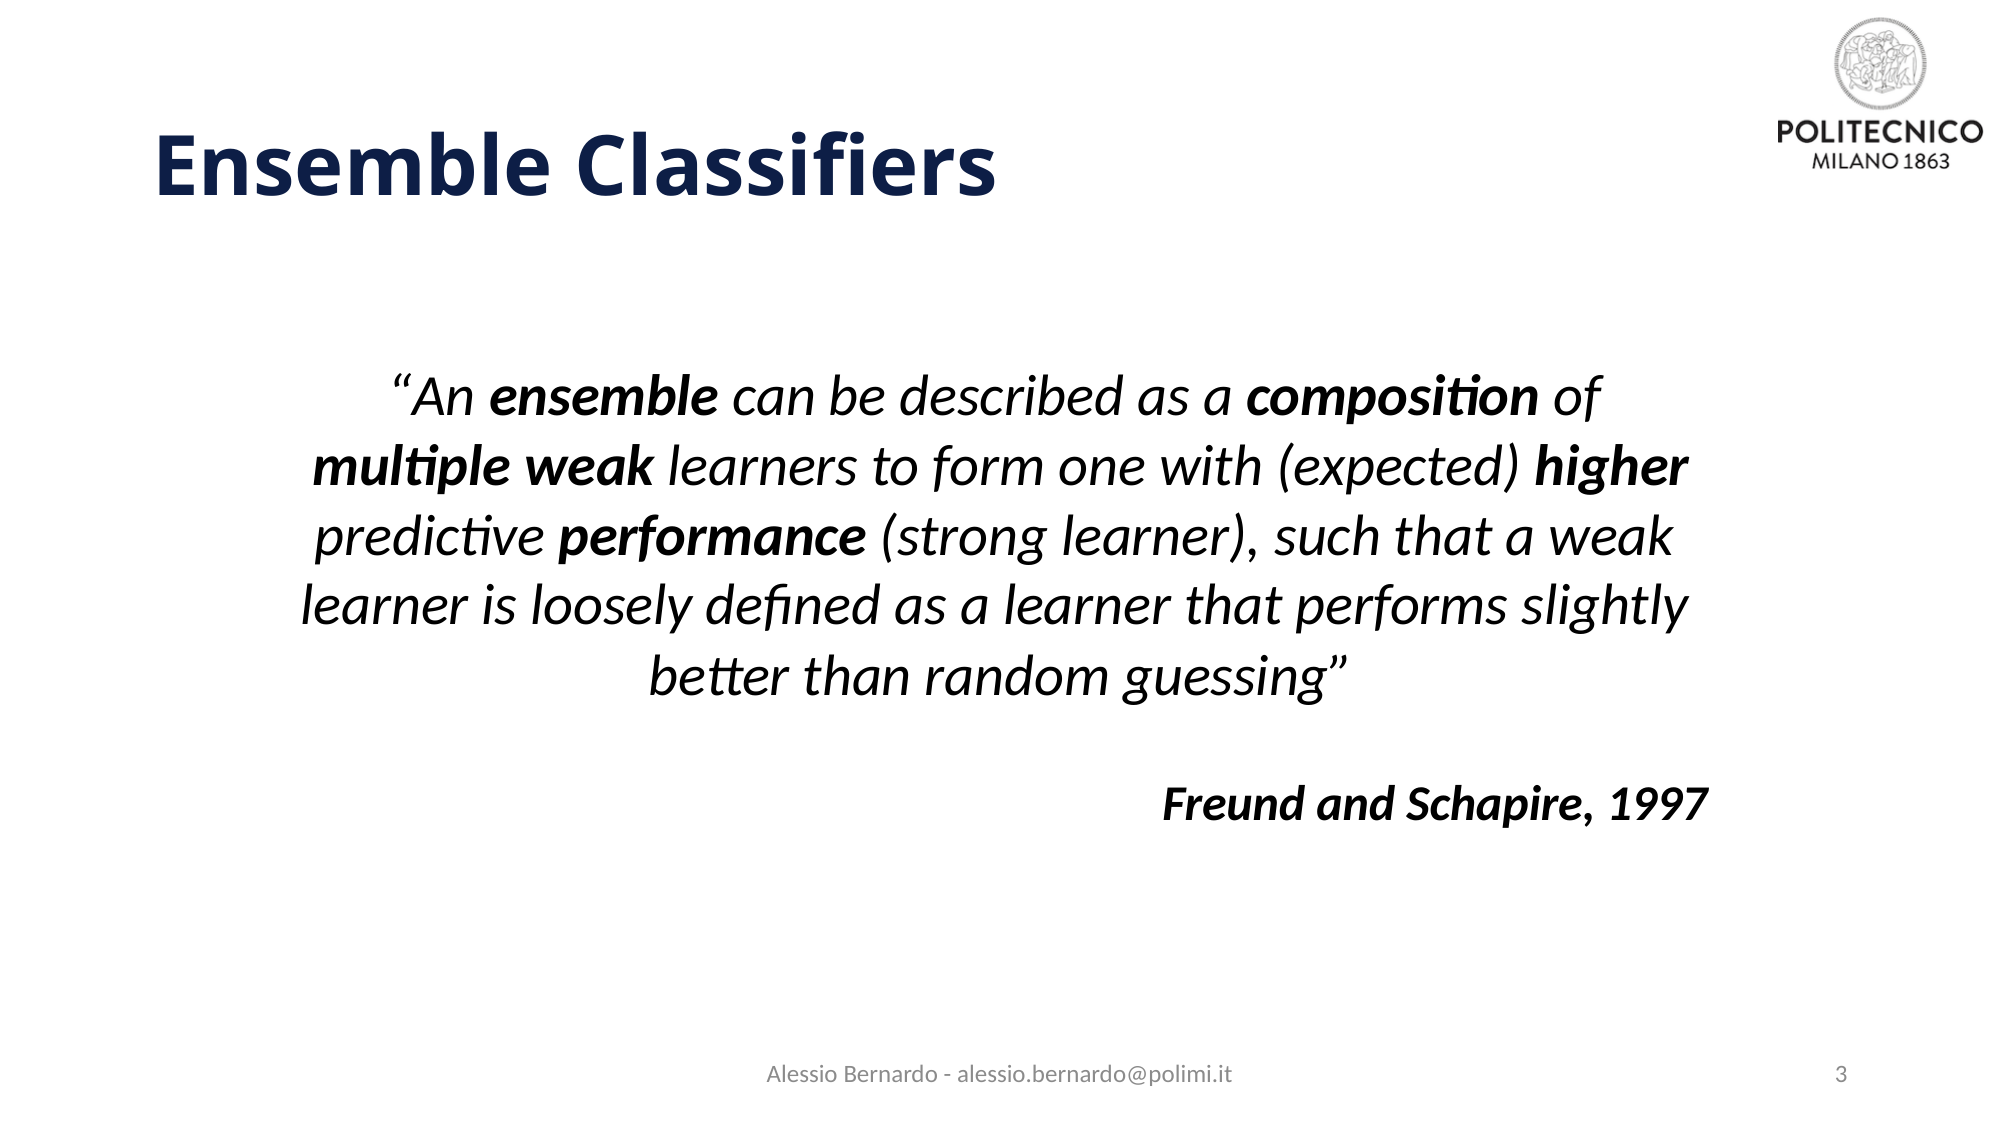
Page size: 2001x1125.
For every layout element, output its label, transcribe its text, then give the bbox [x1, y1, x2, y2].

title Ensemble Classifiers [137, 59, 1502, 278]
slide_number 3 [1498, 1042, 1863, 1103]
text_box “An ensemble can be described as a composition of multiple weak learners to form one with (expected) higher predictive performance (strong learner), such that a weak learner is loosely defined as a learner that performs slightly better than random guessing” Freund and Schapire, 1997 [292, 354, 1708, 893]
picture [1778, 17, 1984, 170]
footer Alessio Bernardo - alessio.bernardo@polimi.it [536, 1042, 1464, 1103]
